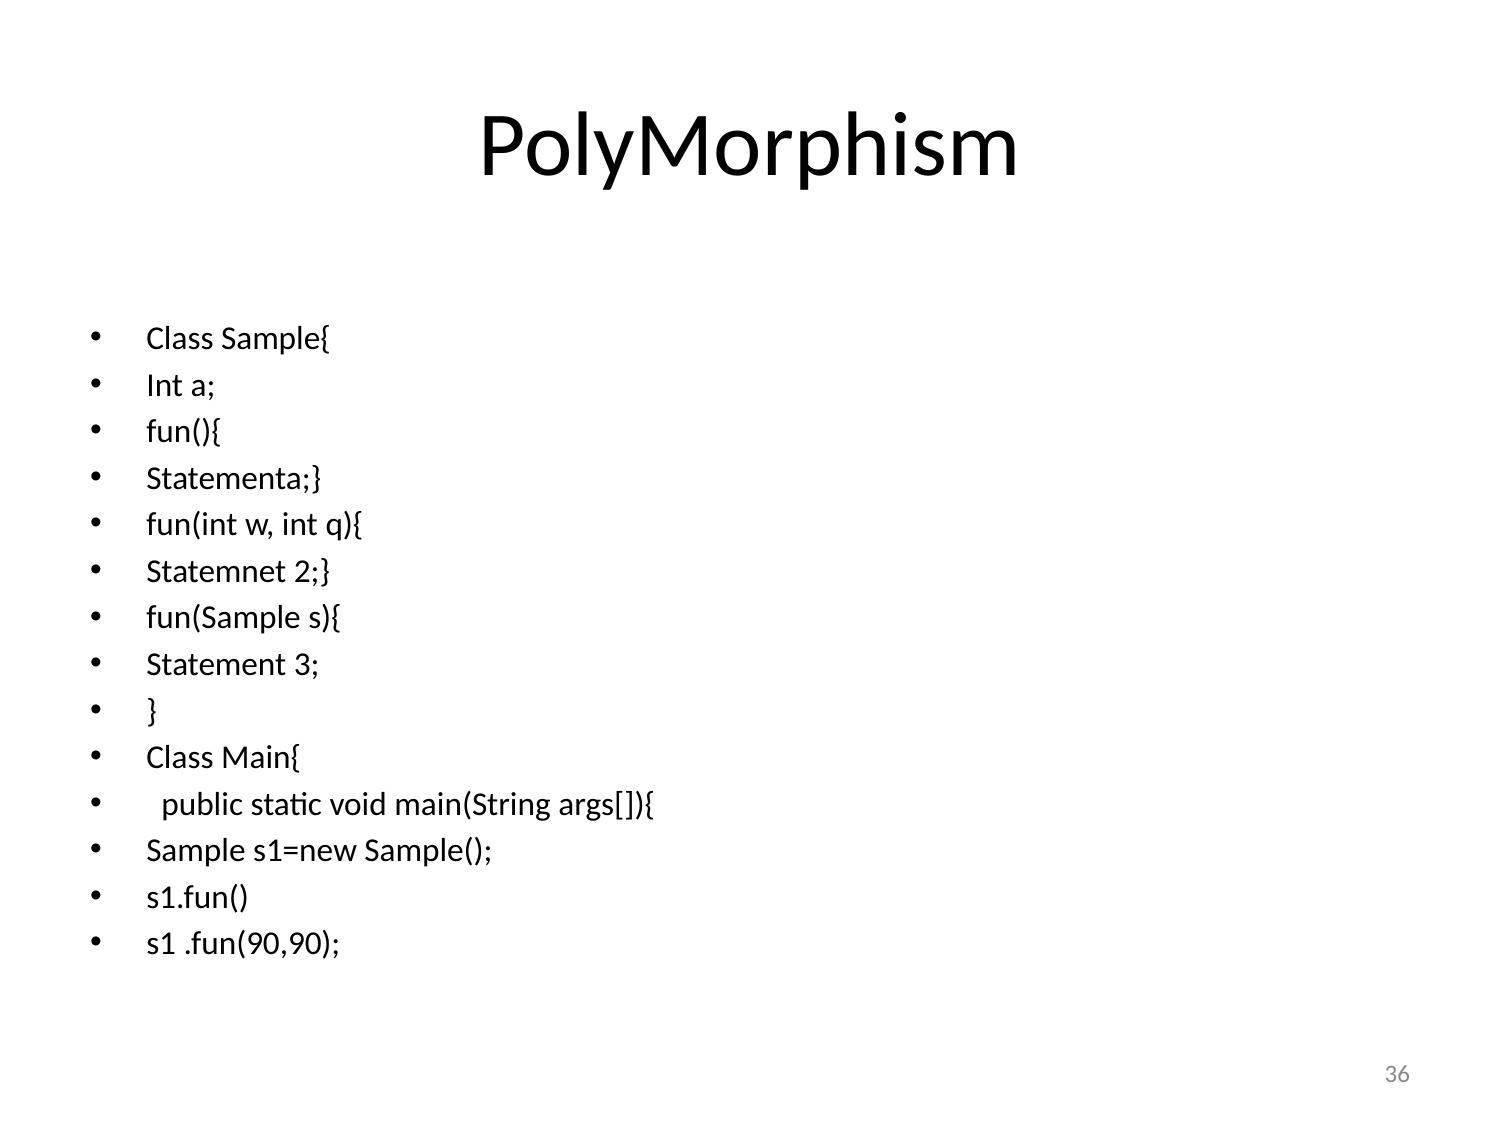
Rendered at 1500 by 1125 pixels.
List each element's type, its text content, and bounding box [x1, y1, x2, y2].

title PolyMorphism [75, 45, 1425, 233]
list Class Sample{ Int a; fun(){ Statementa;} fun(int w, int q){ Statemnet 2;} fun(Sample s){ Statement 3; } Class Main{ public static void main(String args[]){ Sample s1=new Sample(); s1.fun() s1 .fun(90,90); [75, 262, 1425, 1005]
slide_number ‹#› [1074, 1042, 1425, 1103]
